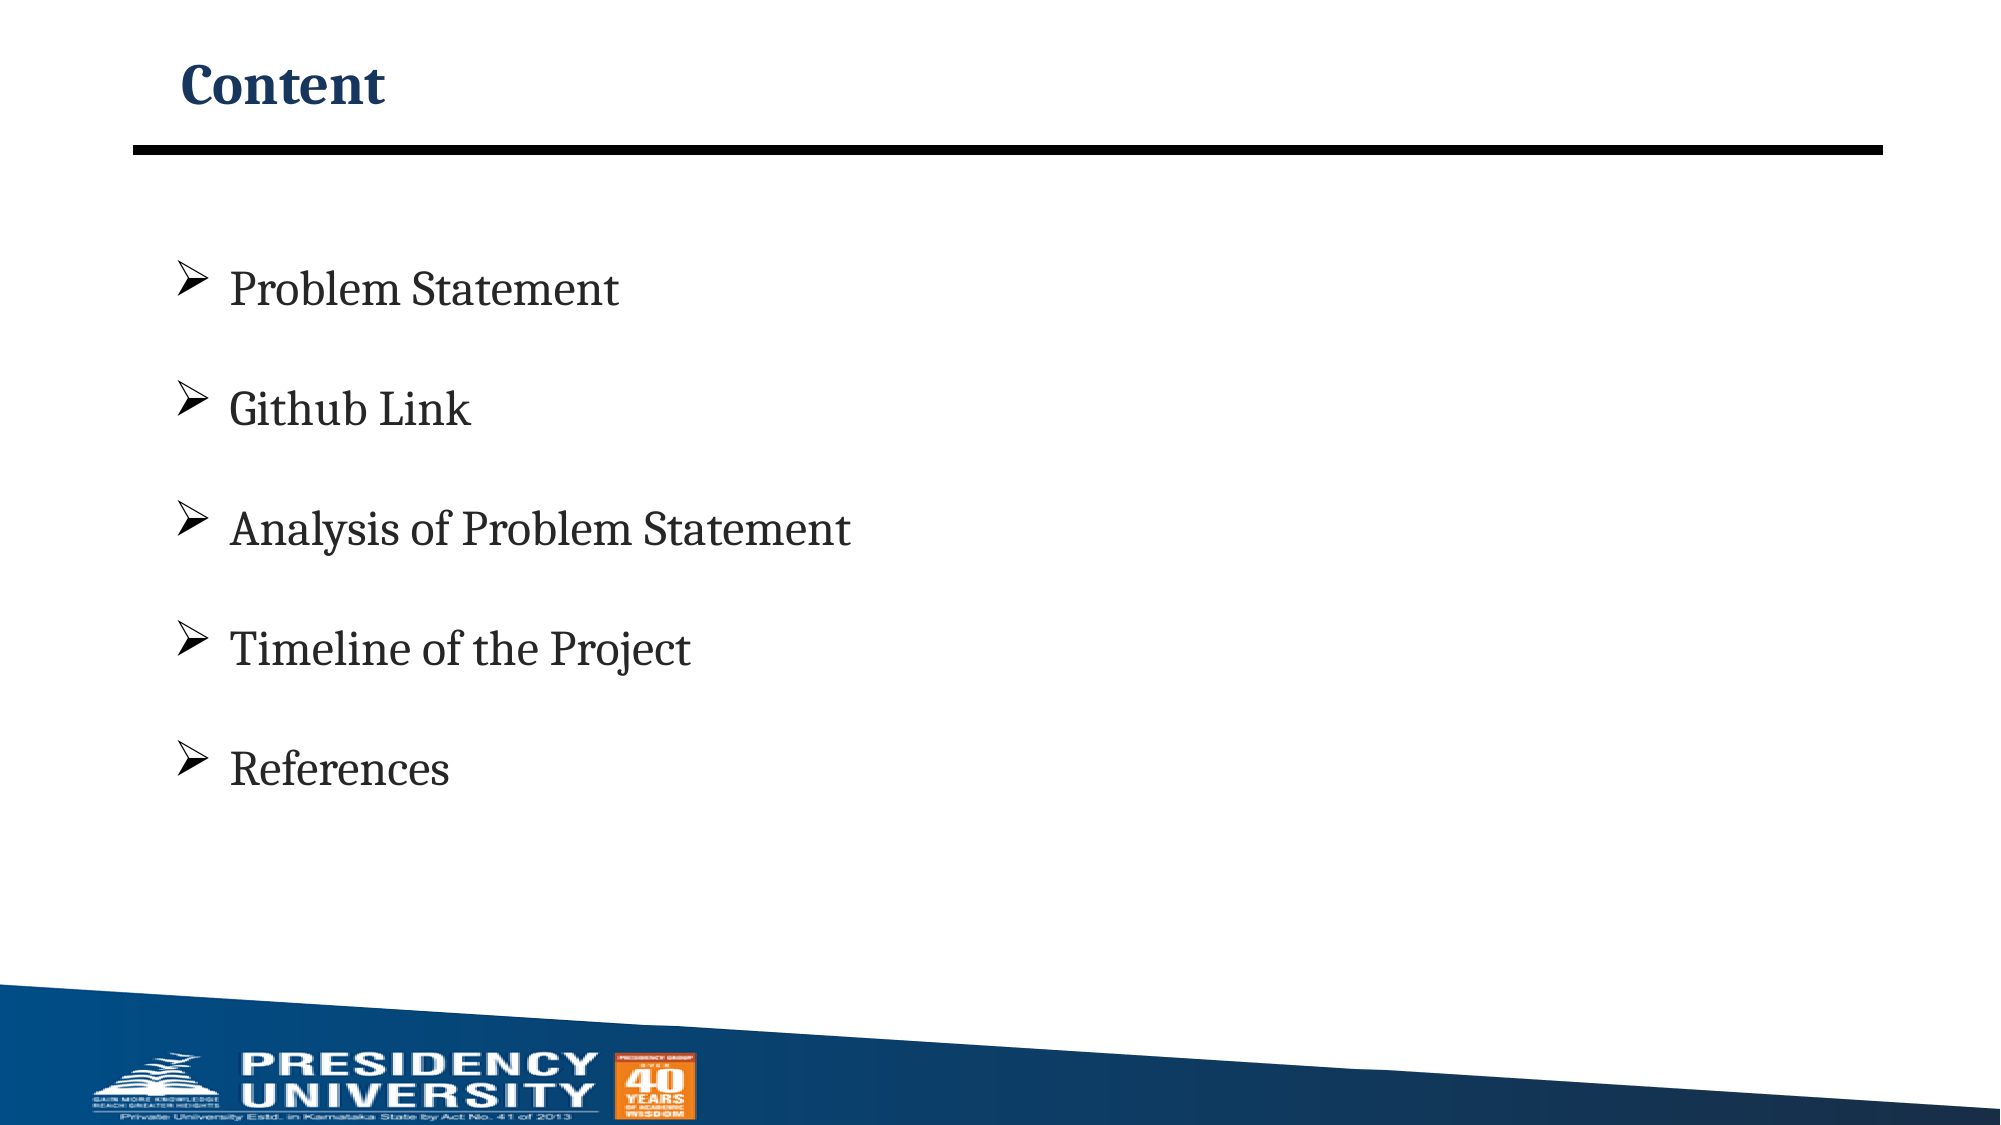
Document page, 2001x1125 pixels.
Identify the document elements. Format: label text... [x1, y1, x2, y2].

title Content [166, 40, 1917, 121]
list Problem Statement Github Link Analysis of Problem Statement Timeline of the Project References [133, 187, 1884, 832]
picture [0, 982, 2000, 1125]
